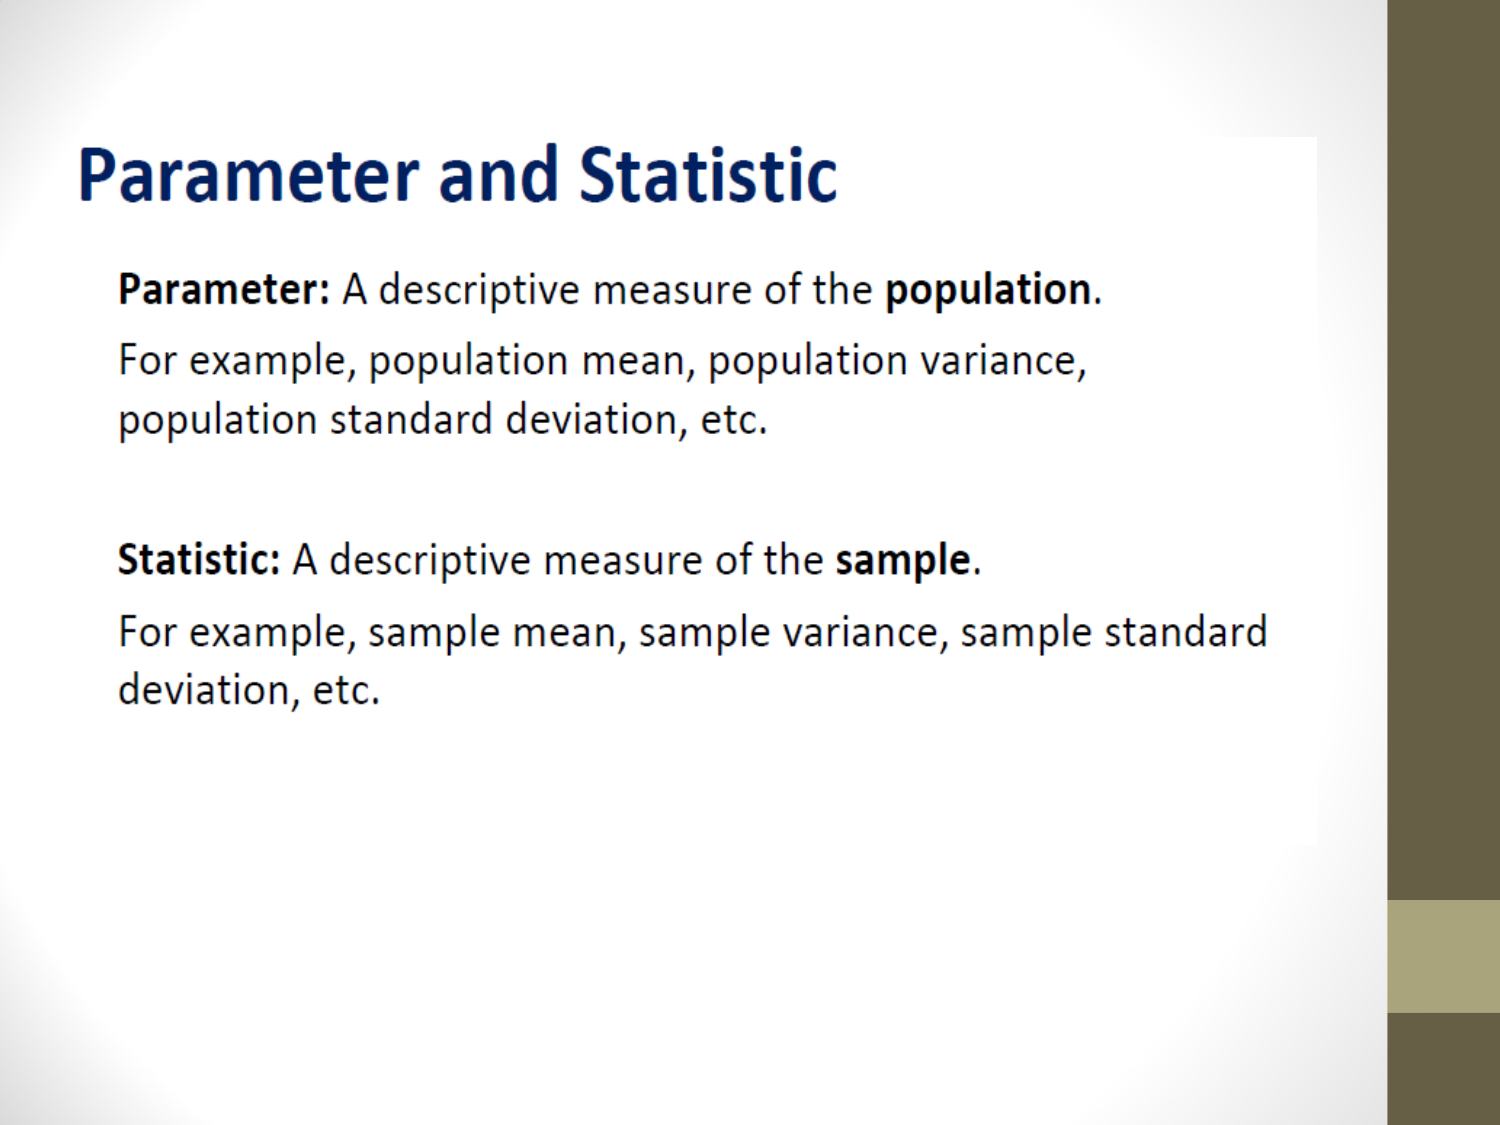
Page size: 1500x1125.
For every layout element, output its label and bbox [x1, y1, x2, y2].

picture [0, 0, 1387, 1125]
text_box [76, 137, 1317, 845]
